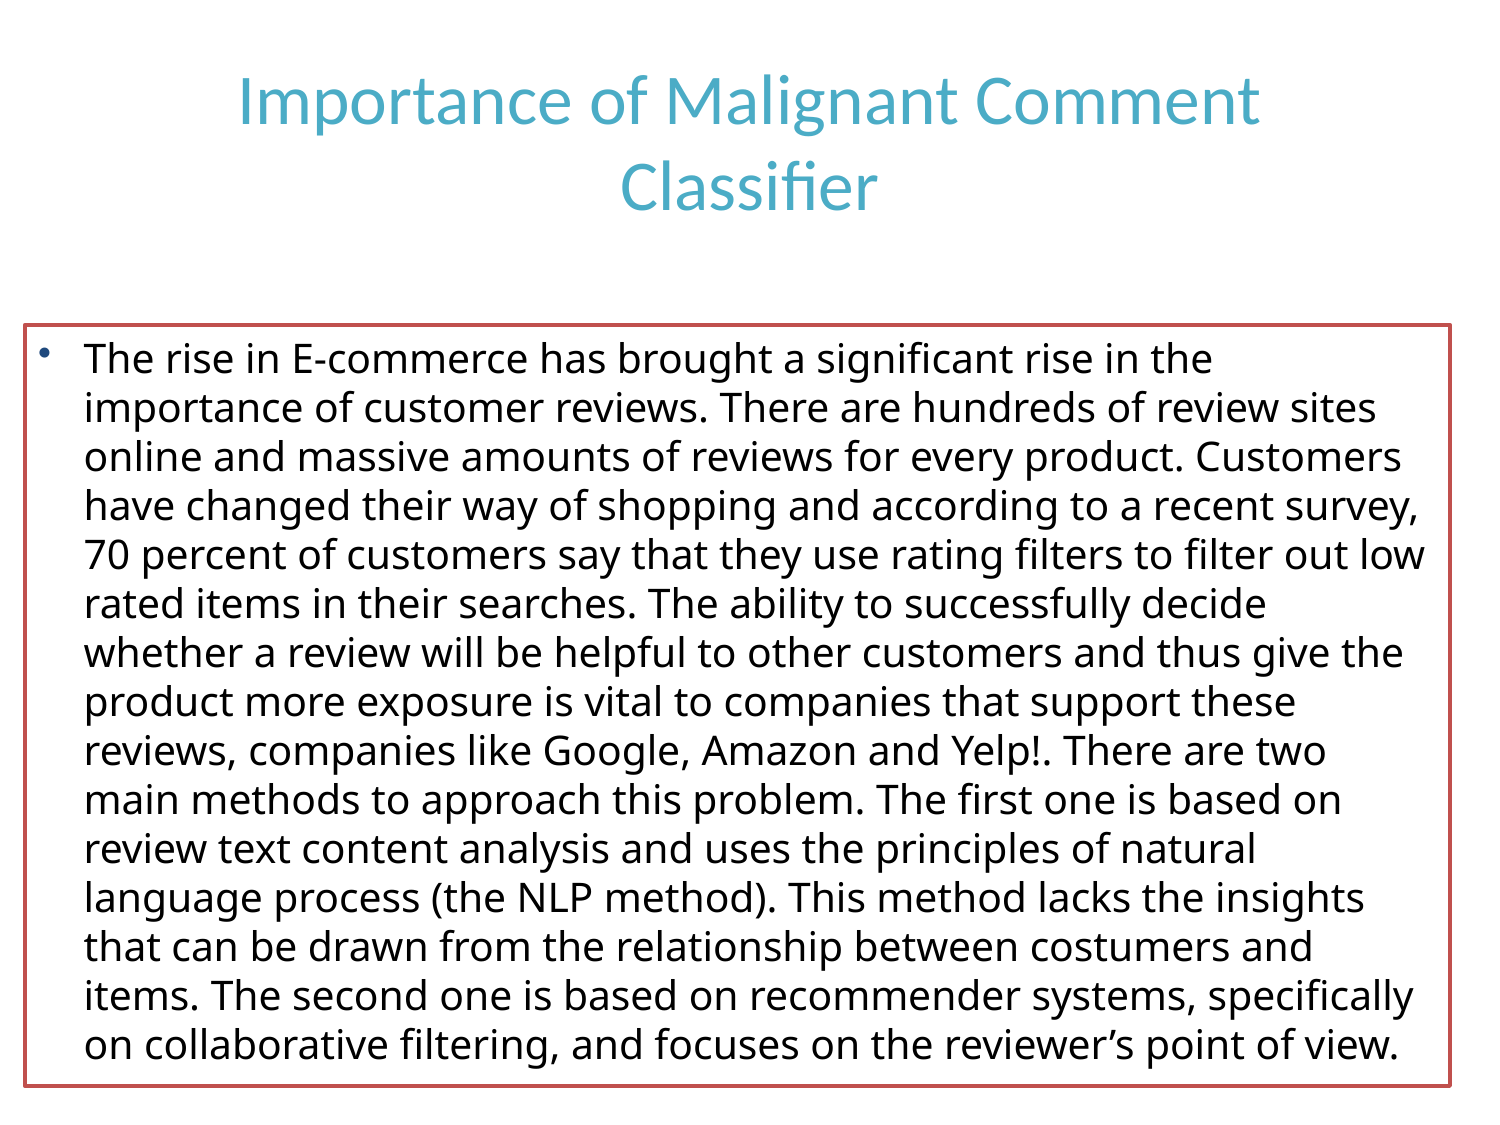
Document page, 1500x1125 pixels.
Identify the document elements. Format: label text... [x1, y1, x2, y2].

text_box The rise in E-commerce has brought a significant rise in the importance of customer reviews. There are hundreds of review sites online and massive amounts of reviews for every product. Customers have changed their way of shopping and according to a recent survey, 70 percent of customers say that they use rating filters to filter out low rated items in their searches. The ability to successfully decide whether a review will be helpful to other customers and thus give the product more exposure is vital to companies that support these reviews, companies like Google, Amazon and Yelp!. There are two main methods to approach this problem. The first one is based on review text content analysis and uses the principles of natural language process (the NLP method). This method lacks the insights that can be drawn from the relationship between costumers and items. The second one is based on recommender systems, specifically on collaborative filtering, and focuses on the reviewer’s point of view. [23, 323, 1452, 1088]
title Importance of Malignant Comment Classifier [75, 45, 1425, 233]
